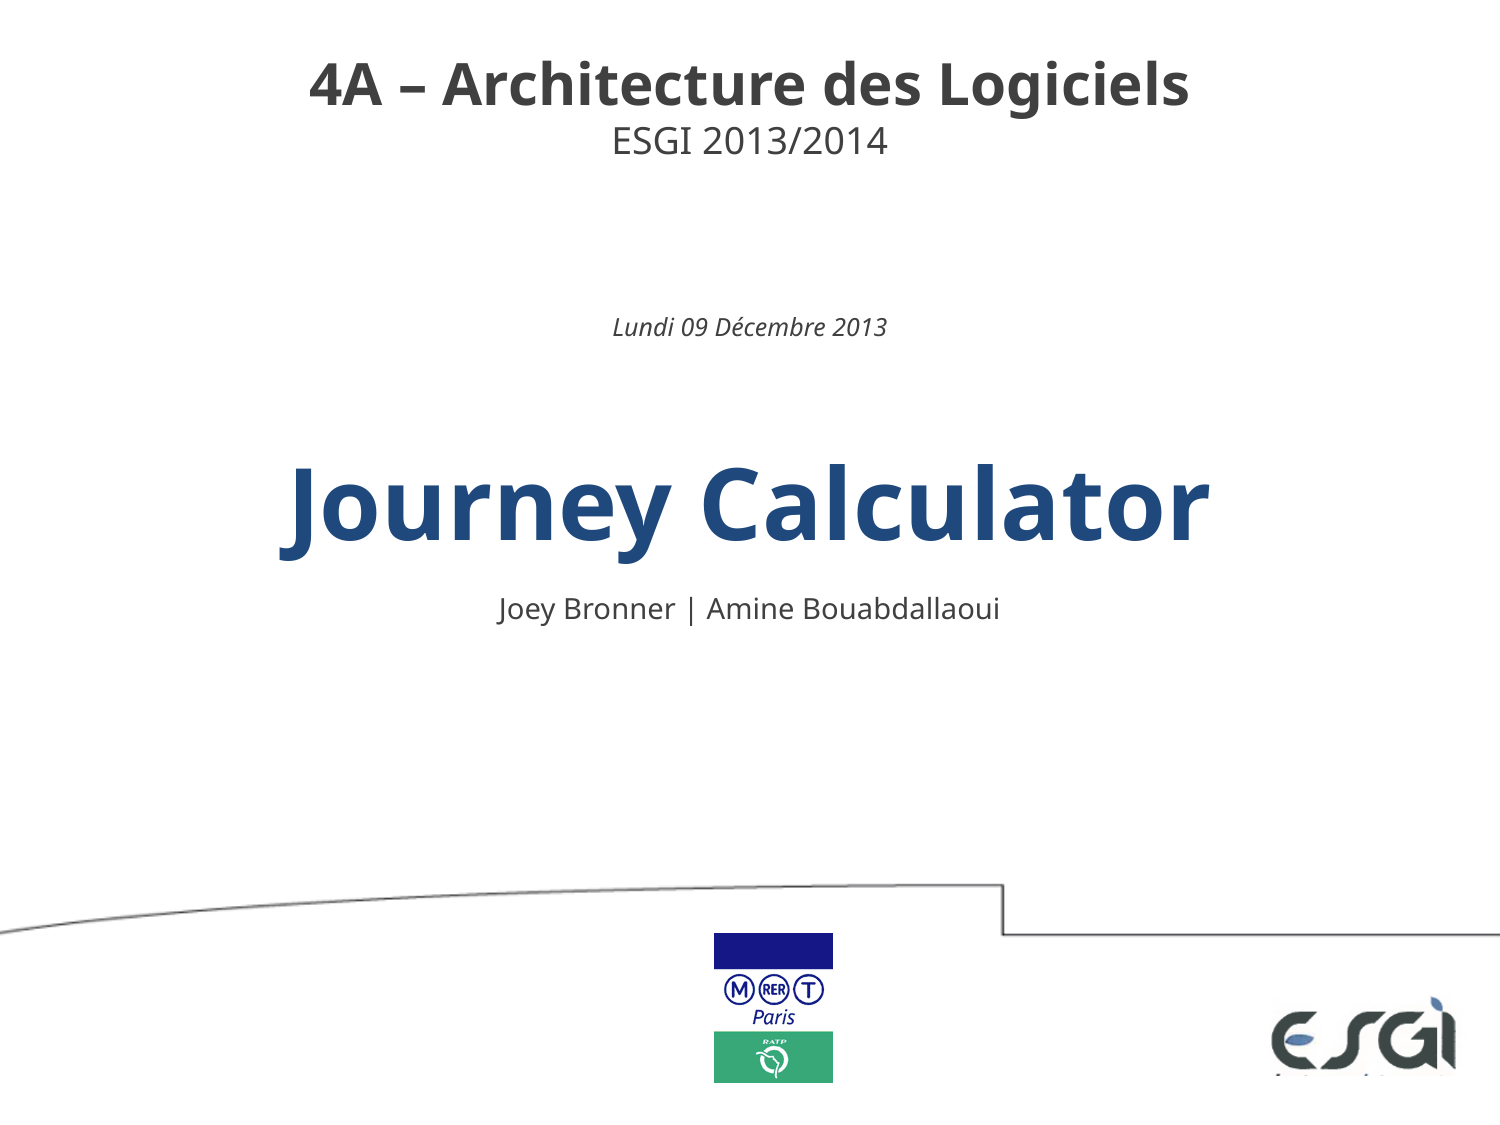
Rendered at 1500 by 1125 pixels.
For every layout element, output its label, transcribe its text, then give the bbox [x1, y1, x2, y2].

picture [1269, 995, 1471, 1076]
picture [0, 845, 1500, 1083]
text_box 4A – Architecture des Logiciels ESGI 2013/2014 [76, 39, 1424, 170]
text_box Joey Bronner | Amine Bouabdallaoui [0, 582, 1500, 663]
text_box Journey Calculator [76, 433, 1424, 568]
text_box Lundi 09 Décembre 2013 [76, 304, 1424, 350]
